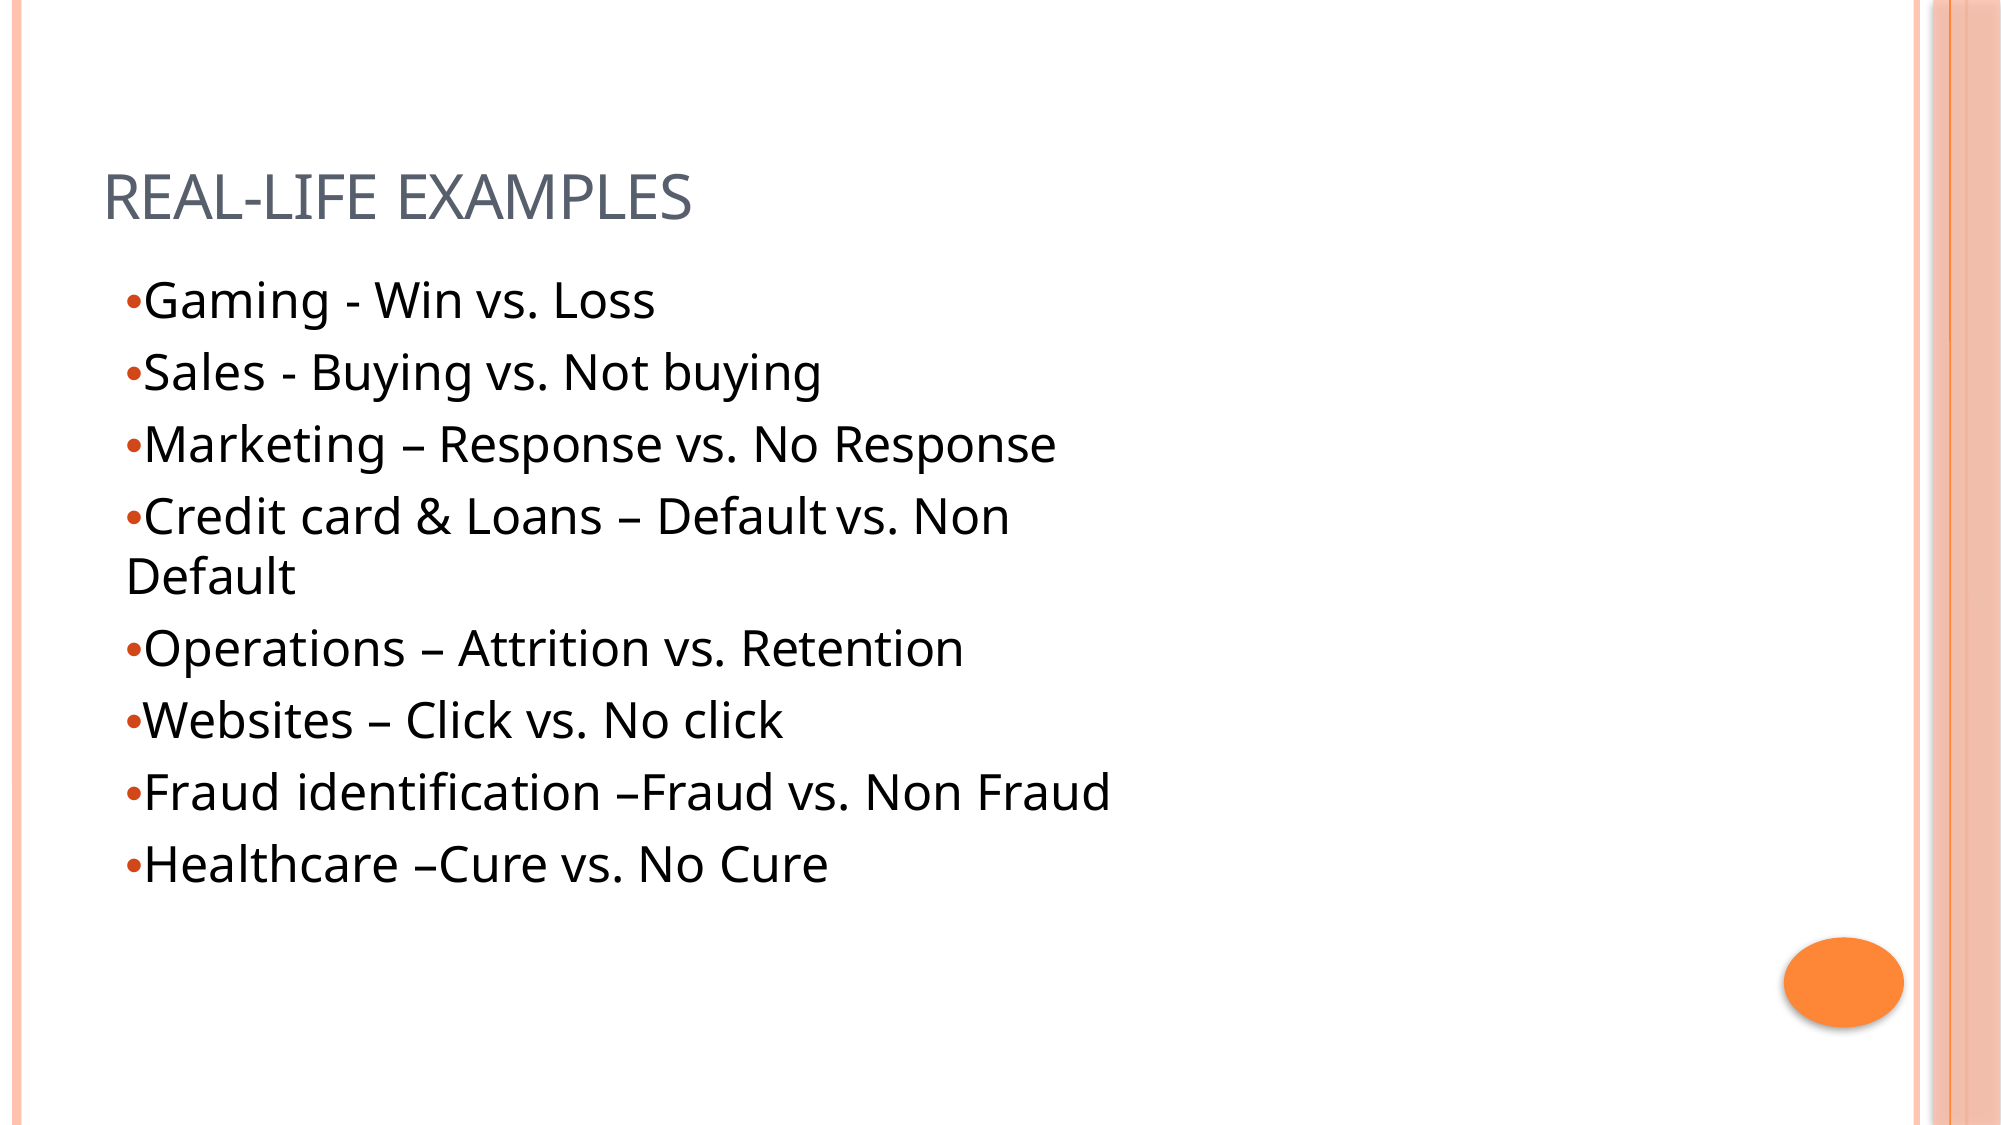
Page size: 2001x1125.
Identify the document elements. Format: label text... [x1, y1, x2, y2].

title Real-life examples [99, 44, 1734, 233]
text_box •Gaming - Win vs. Loss •Sales - Buying vs. Not buying •Marketing – Response vs. No Response •Credit card & Loans – Default vs. Non Default •Operations – Attrition vs. Retention •Websites – Click vs. No click •Fraud identification –Fraud vs. Non Fraud •Healthcare –Cure vs. No Cure [123, 268, 1181, 893]
